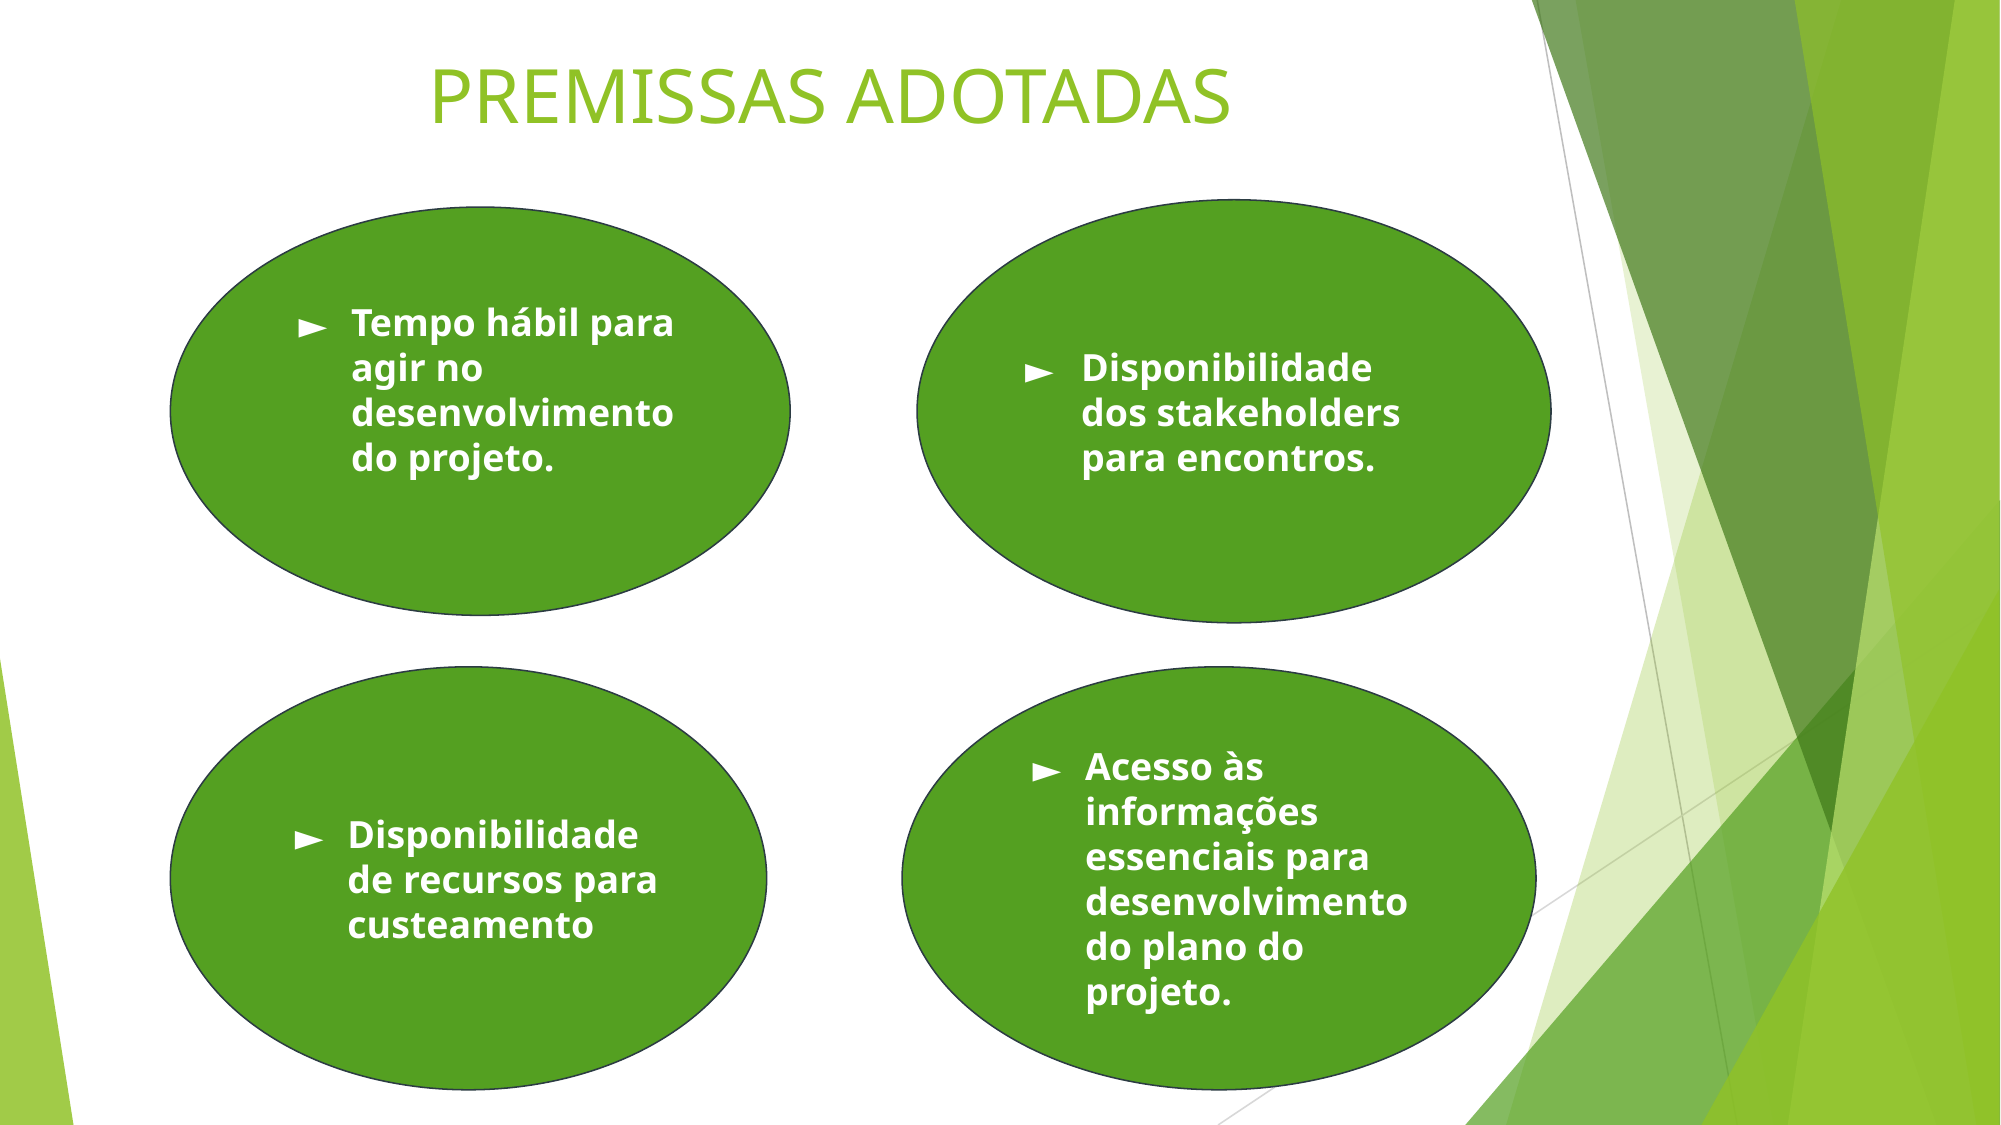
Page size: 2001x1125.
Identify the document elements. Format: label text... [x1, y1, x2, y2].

text_box Disponibilidade dos stakeholders para encontros. [917, 199, 1552, 623]
title PREMISSAS ADOTADAS [125, 41, 1536, 258]
text_box Acesso às informações essenciais para desenvolvimento do plano do projeto. [902, 666, 1537, 1090]
text_box Disponibilidade de recursos para custeamento [170, 666, 767, 1090]
text_box Tempo hábil para agir no desenvolvimento do projeto. [170, 207, 791, 616]
